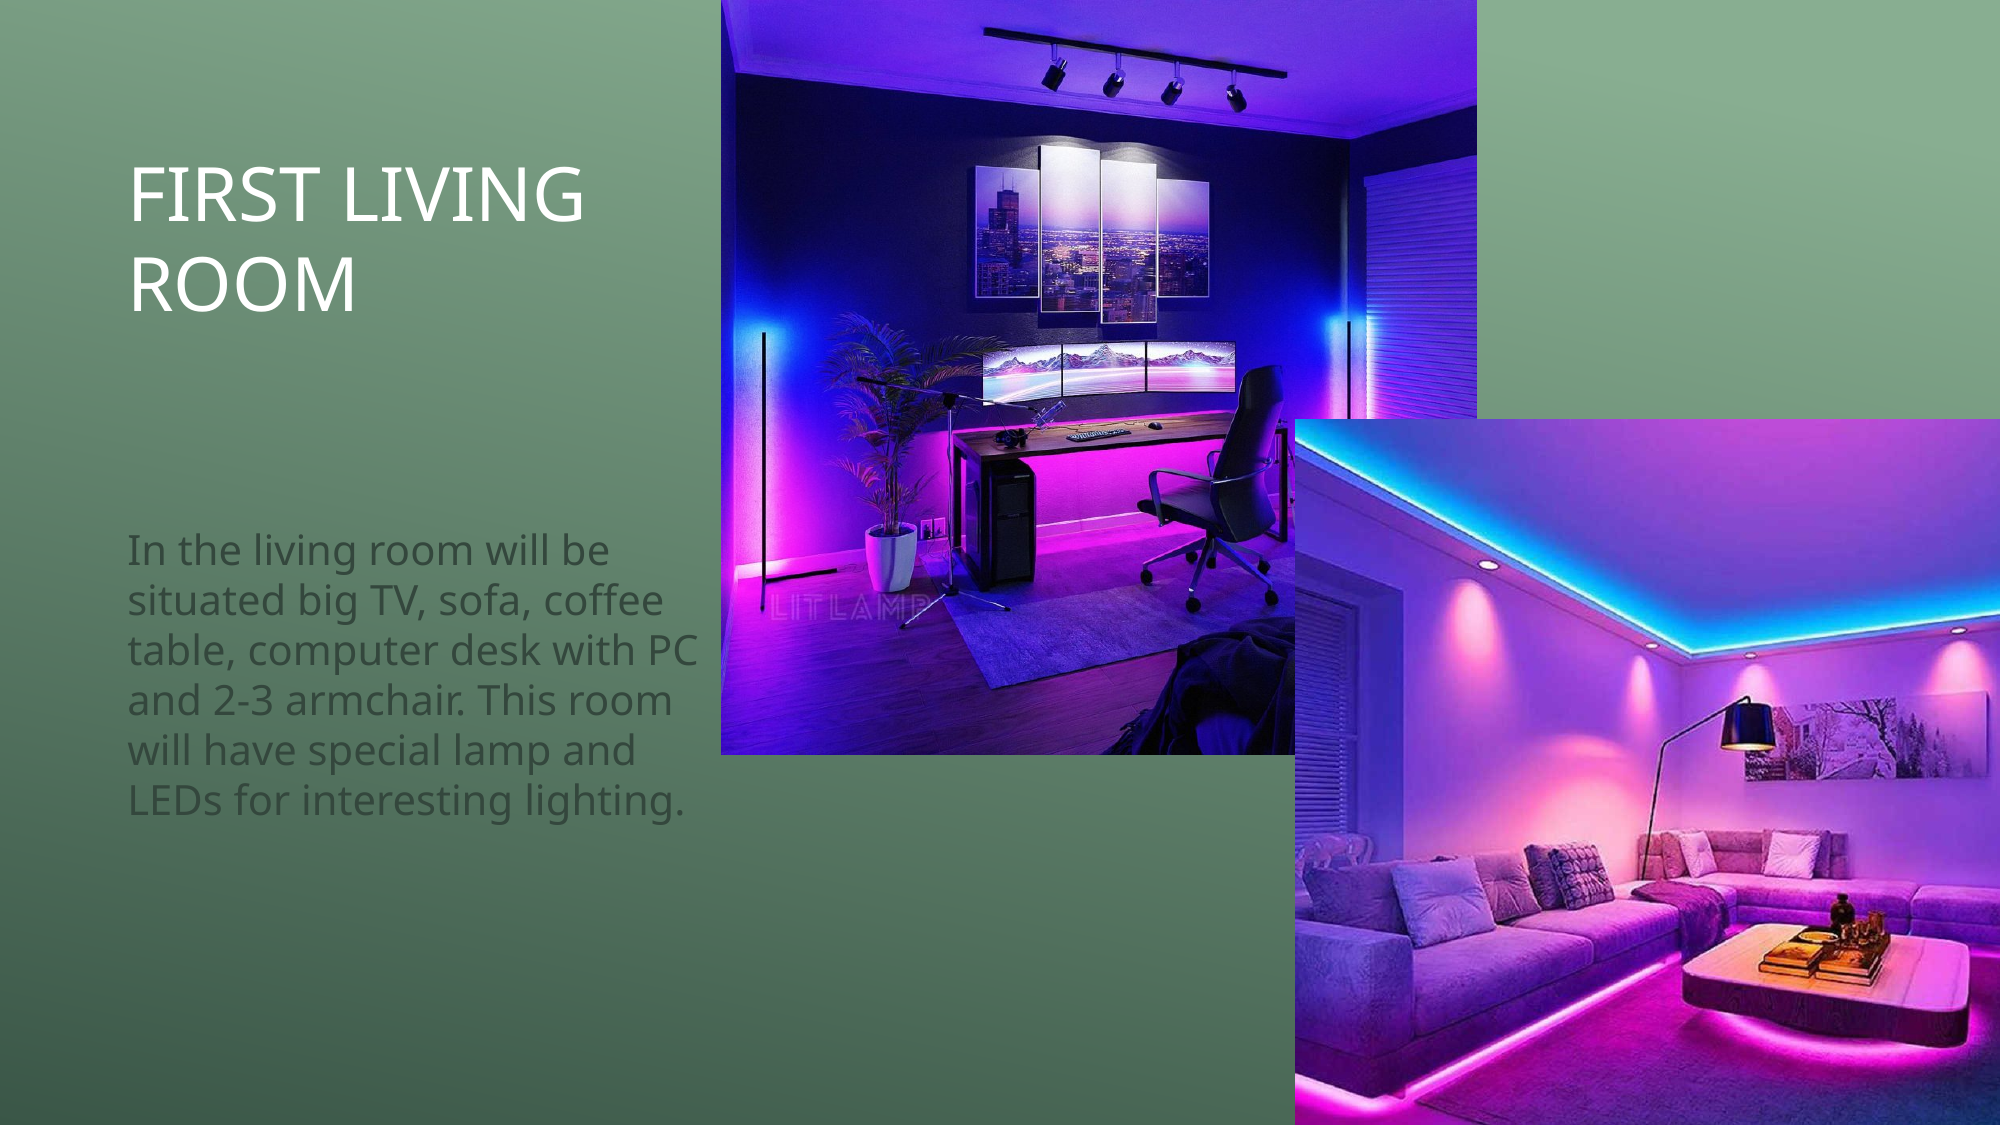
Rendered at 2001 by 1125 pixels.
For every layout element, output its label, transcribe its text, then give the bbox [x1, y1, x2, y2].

picture [721, 0, 2000, 1125]
title First Living room [112, 112, 693, 360]
list In the living room will be situated big TV, sofa, coffee table, computer desk with PC and 2-3 armchair. This room will have special lamp and LEDs for interesting lighting. [112, 377, 738, 971]
